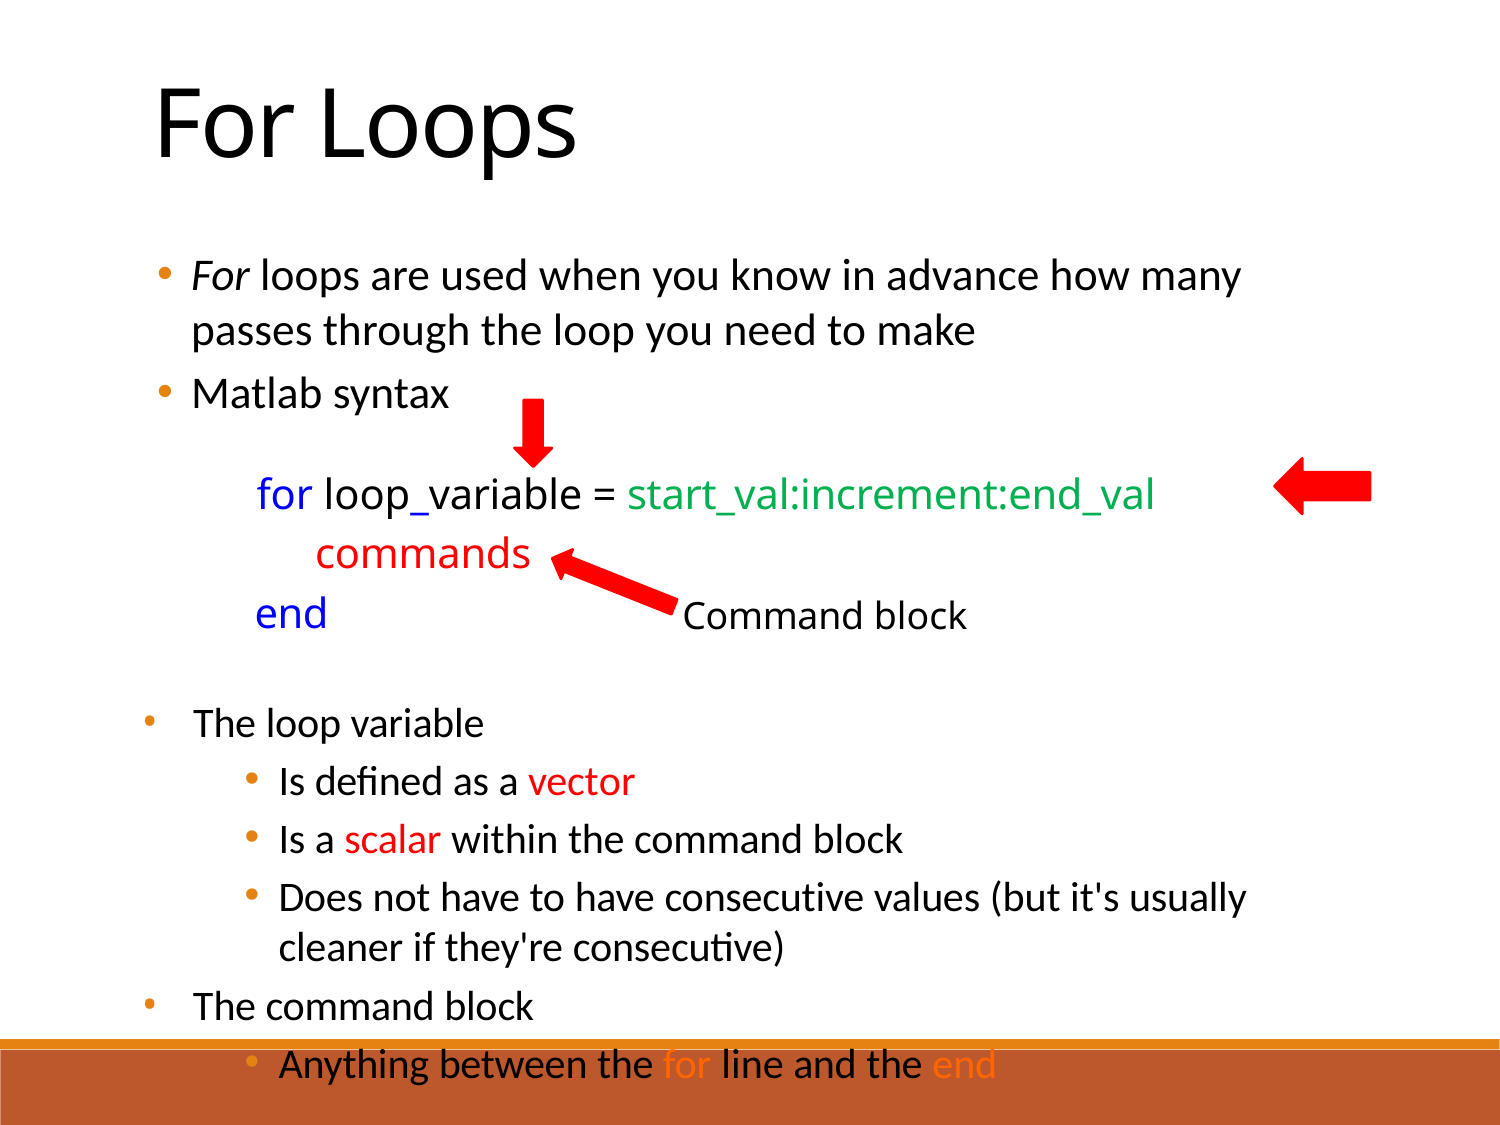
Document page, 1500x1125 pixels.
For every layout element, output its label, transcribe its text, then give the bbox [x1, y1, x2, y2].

text_box [550, 548, 679, 616]
text_box Command block [680, 591, 989, 637]
text_box [513, 398, 554, 468]
text_box For loops are used when you know in advance how many passes through the loop you need to make Matlab syntax The loop variable Is defined as a vector Is a scalar within the command block Does not have to have consecutive values (but it's usually cleaner if they're consecutive) The command block Anything between the for line and the end [125, 237, 1375, 1100]
text_box For Loops [137, 24, 1388, 213]
text_box [1273, 457, 1372, 516]
text_box for loop_variable = start_val:increment:end_val commands end [254, 458, 1291, 638]
